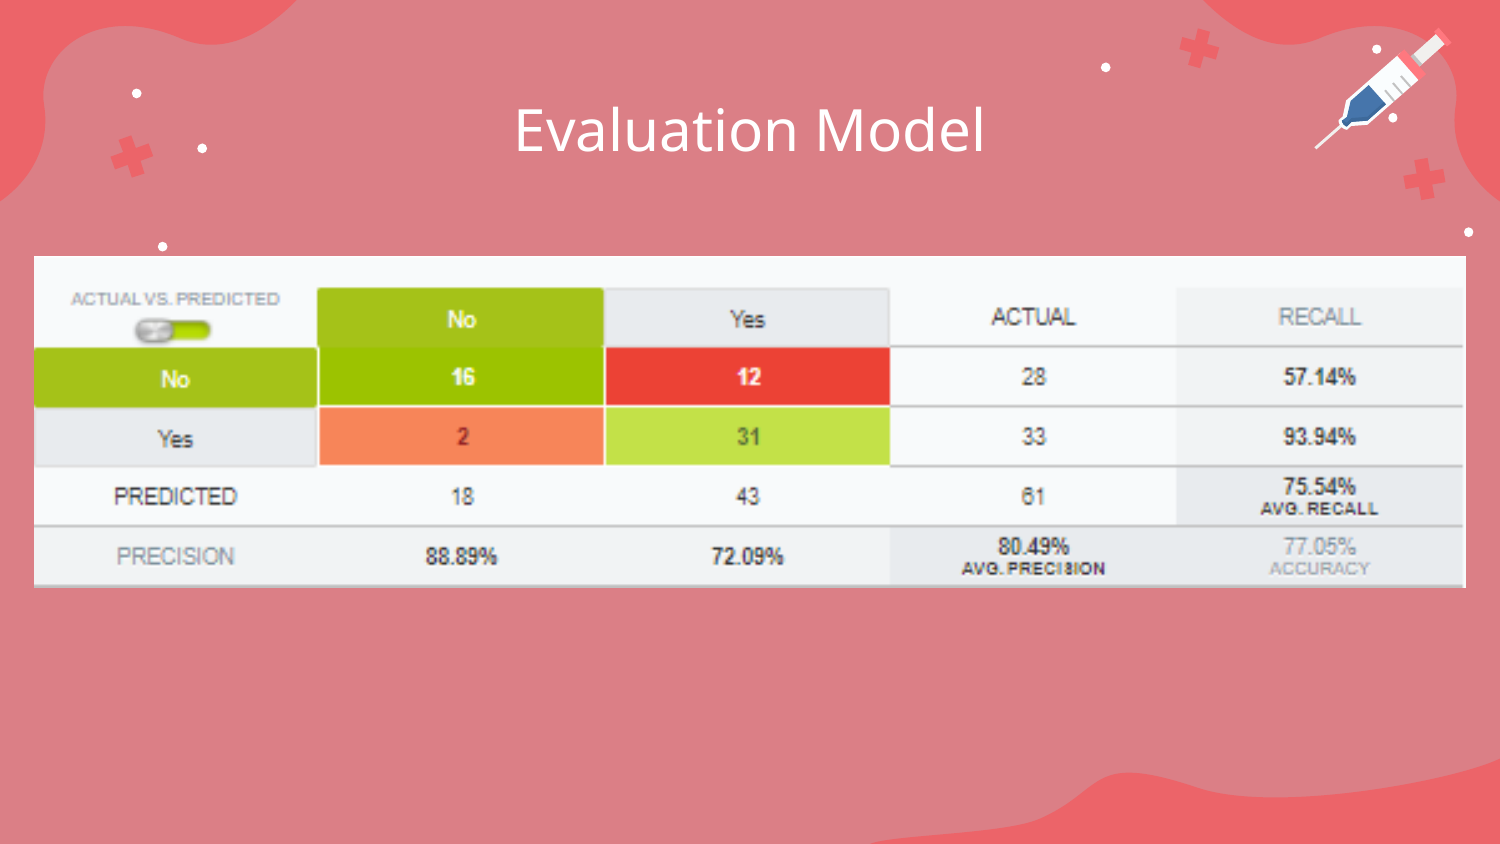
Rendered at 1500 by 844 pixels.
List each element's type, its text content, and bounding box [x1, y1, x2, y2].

picture [33, 256, 1466, 588]
title Evaluation Model [116, 88, 1383, 167]
